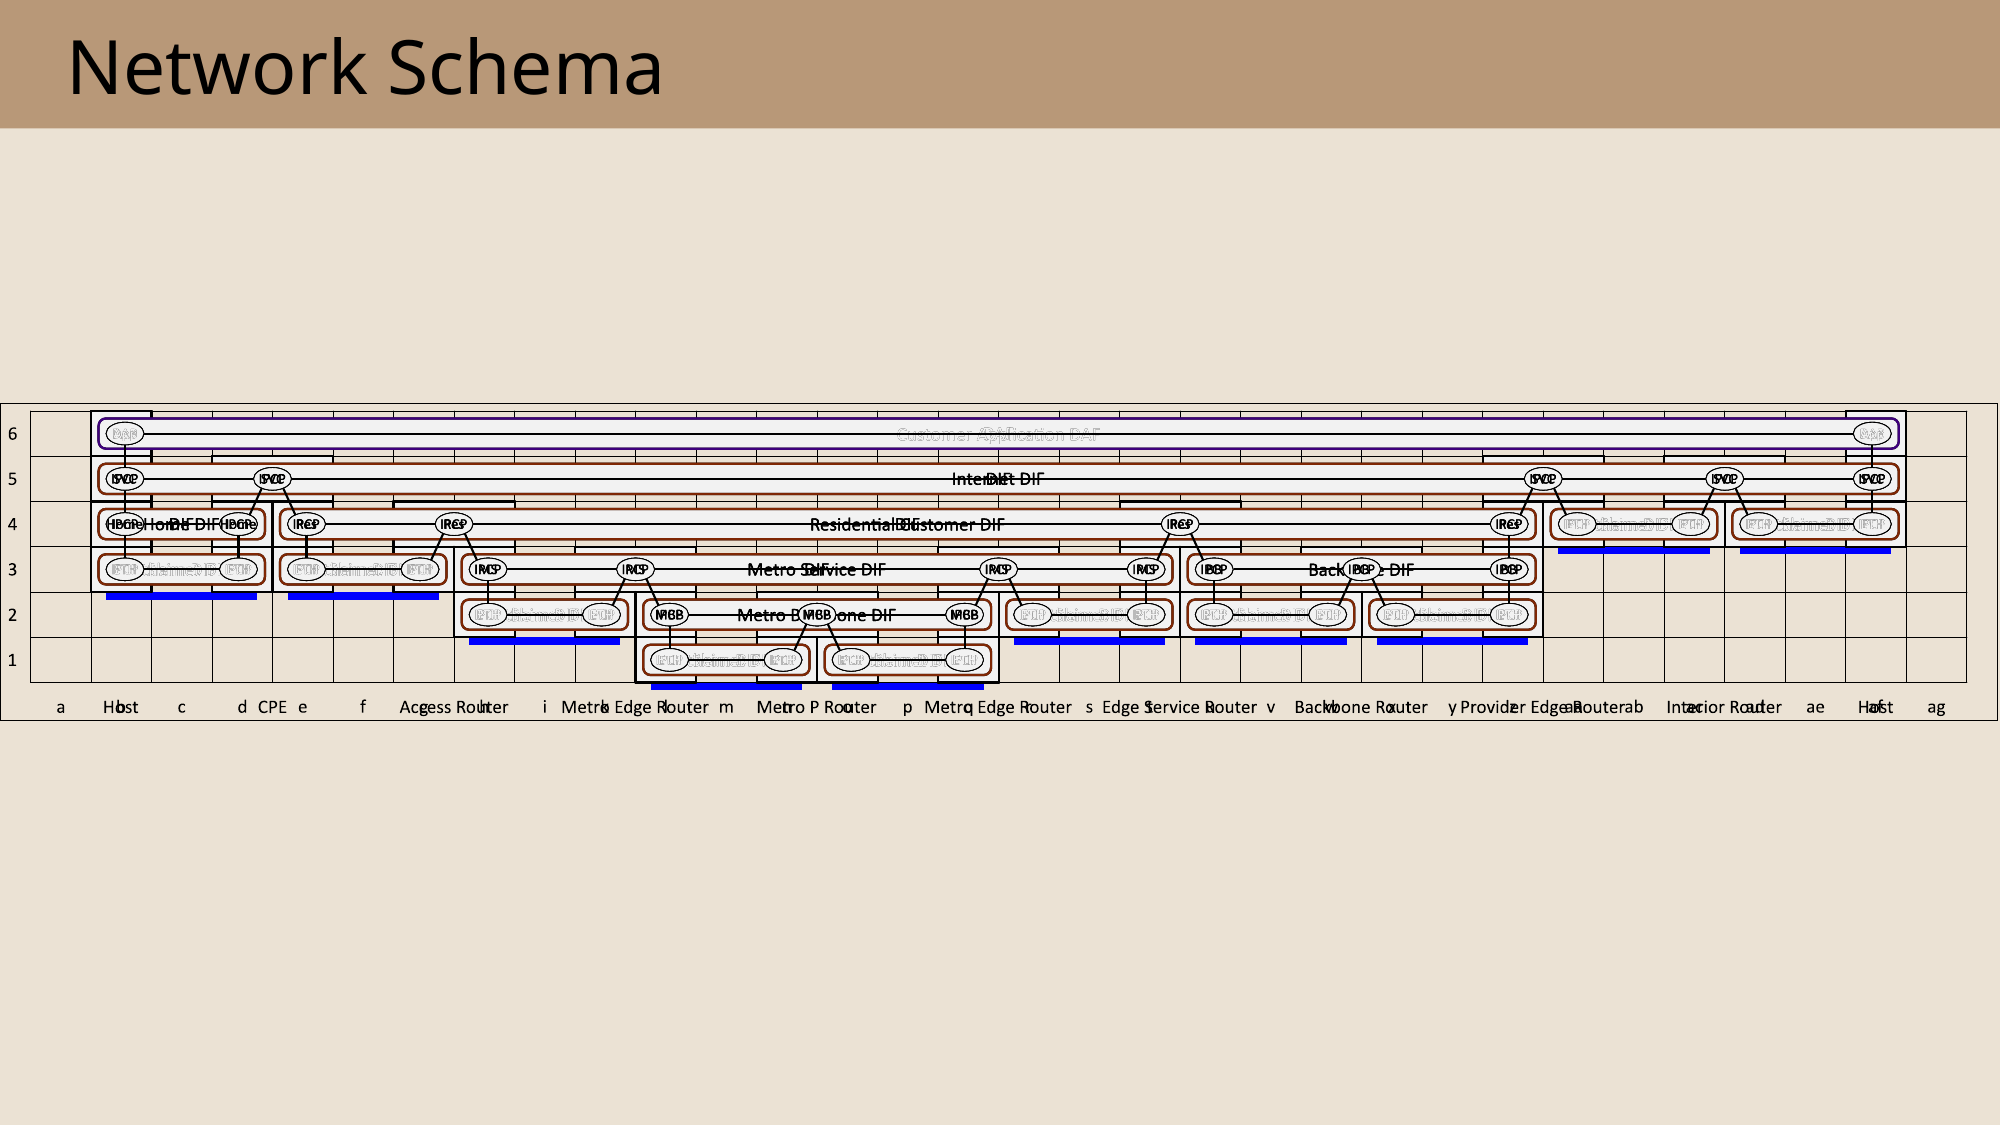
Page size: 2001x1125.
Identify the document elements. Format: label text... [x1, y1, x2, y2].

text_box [0, 402, 2000, 723]
title Network Schema [0, 0, 2000, 129]
